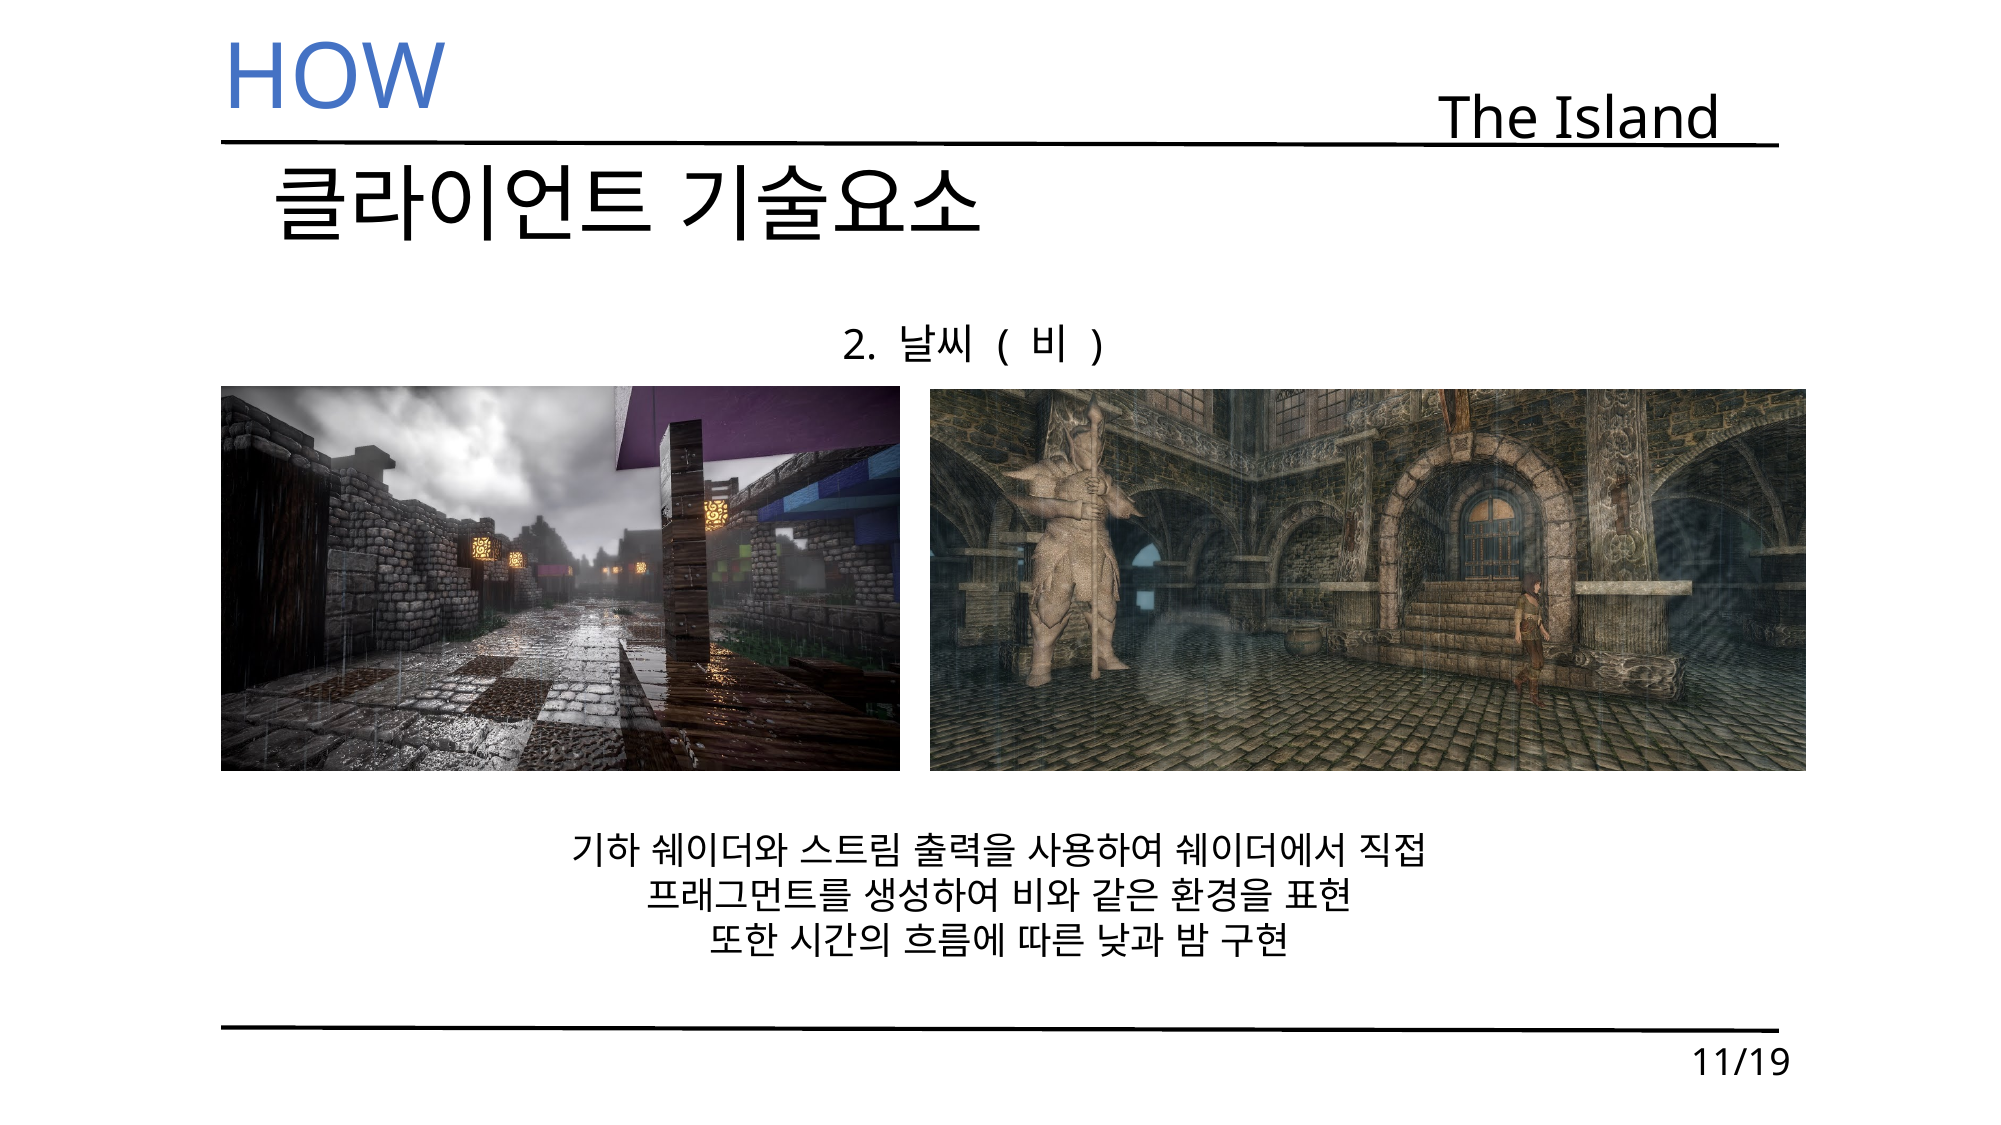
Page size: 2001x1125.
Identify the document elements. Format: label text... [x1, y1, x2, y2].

picture [930, 389, 1806, 771]
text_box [221, 1027, 1779, 1031]
text_box 11/19 [1675, 1030, 1806, 1091]
text_box 기하 쉐이더와 스트림 출력을 사용하여 쉐이더에서 직접 프래그먼트를 생성하여 비와 같은 환경을 표현 또한 시간의 흐름에 따른 낮과 밤 구현 [556, 820, 1444, 970]
text_box 2. 날씨 ( 비 ) [827, 310, 1118, 376]
text_box HOW [207, 9, 462, 135]
text_box The Island [1423, 72, 1737, 142]
text_box The Island [1423, 146, 1737, 158]
text_box 클라이언트 기술요소 [258, 146, 1000, 259]
picture [221, 386, 900, 771]
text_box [221, 142, 1779, 146]
